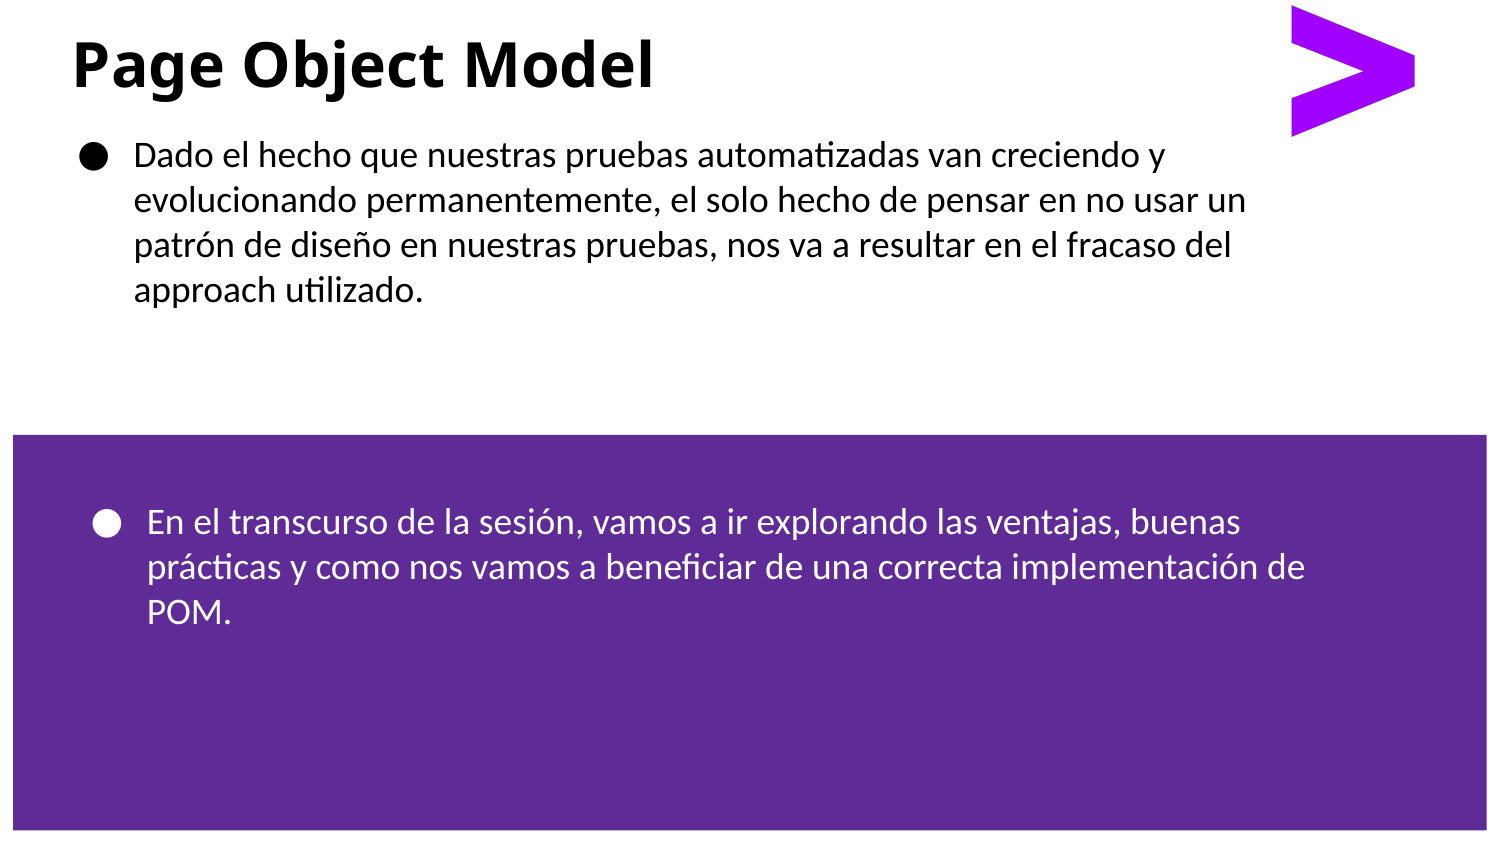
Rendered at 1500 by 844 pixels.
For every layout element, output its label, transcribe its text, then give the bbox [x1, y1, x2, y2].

title Page Object Model [56, 15, 1230, 114]
text_box En el transcurso de la sesión, vamos a ir explorando las ventajas, buenas prácticas y como nos vamos a beneficiar de una correcta implementación de POM. [56, 481, 1383, 647]
picture [1235, 4, 1472, 138]
text_box Dado el hecho que nuestras pruebas automatizadas van creciendo y evolucionando permanentemente, el solo hecho de pensar en no usar un patrón de diseño en nuestras pruebas, nos va a resultar en el fracaso del approach utilizado. [43, 114, 1370, 325]
